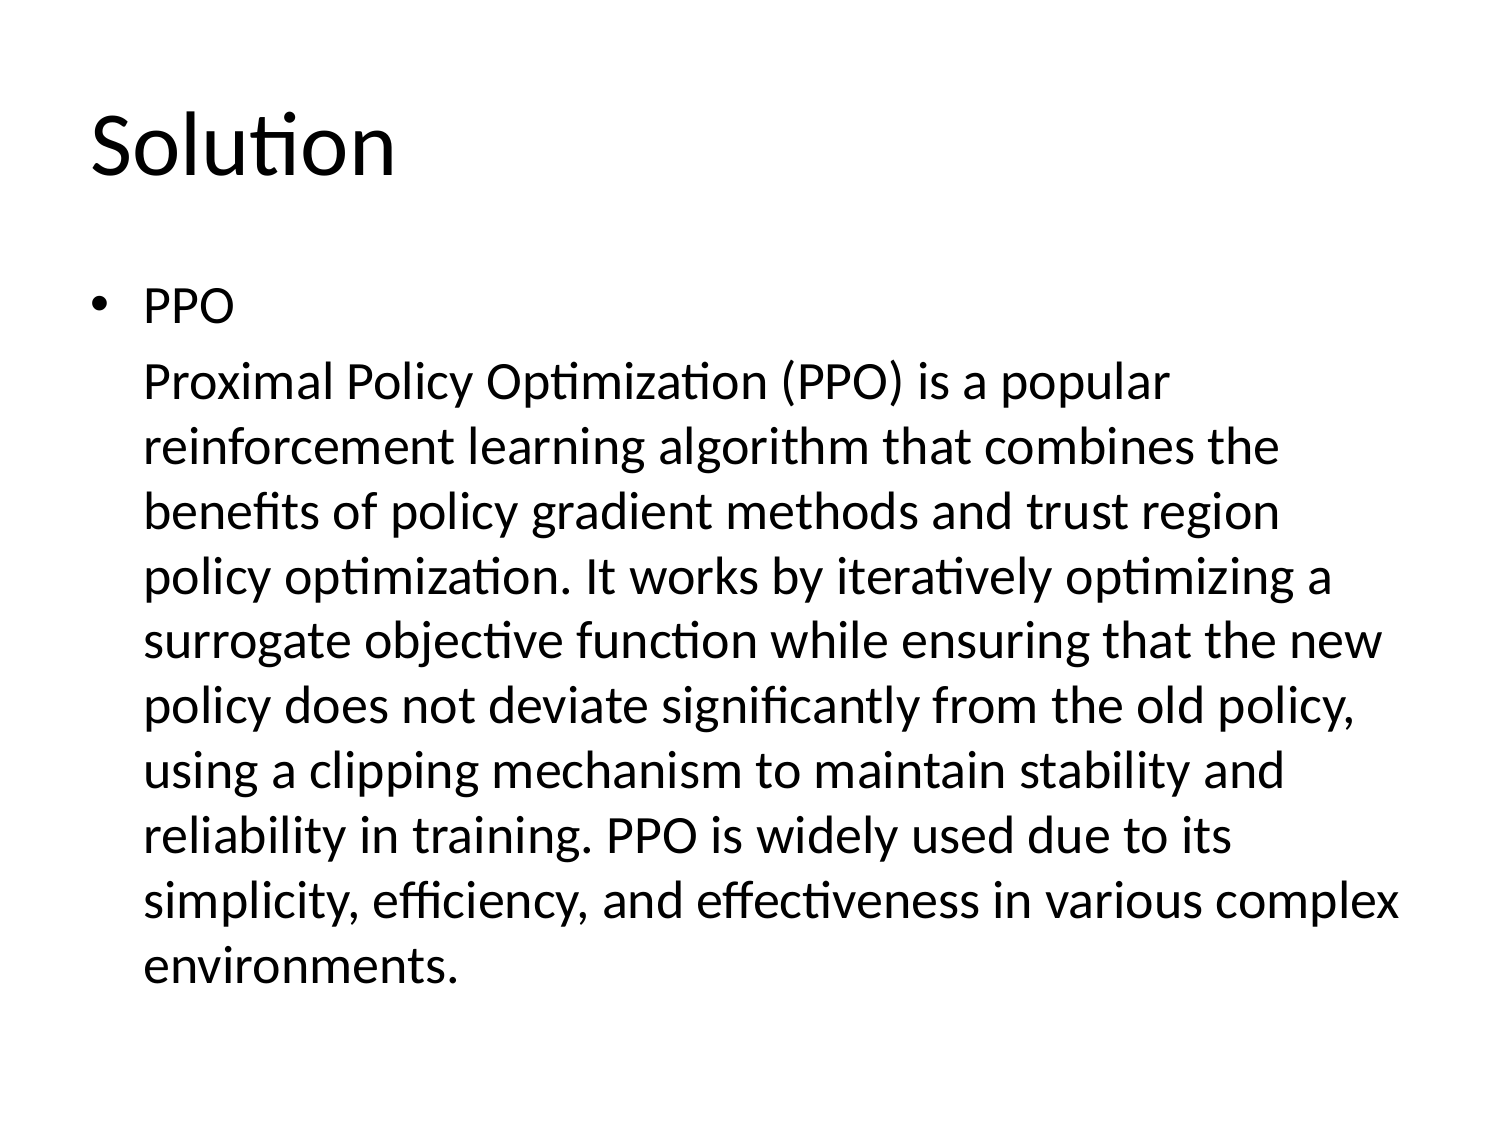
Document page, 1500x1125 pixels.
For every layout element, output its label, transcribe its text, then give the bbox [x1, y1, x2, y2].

list PPO Proximal Policy Optimization (PPO) is a popular reinforcement learning algorithm that combines the benefits of policy gradient methods and trust region policy optimization. It works by iteratively optimizing a surrogate objective function while ensuring that the new policy does not deviate significantly from the old policy, using a clipping mechanism to maintain stability and reliability in training. PPO is widely used due to its simplicity, efficiency, and effectiveness in various complex environments. [75, 262, 1425, 1005]
title Solution [75, 45, 1425, 233]
